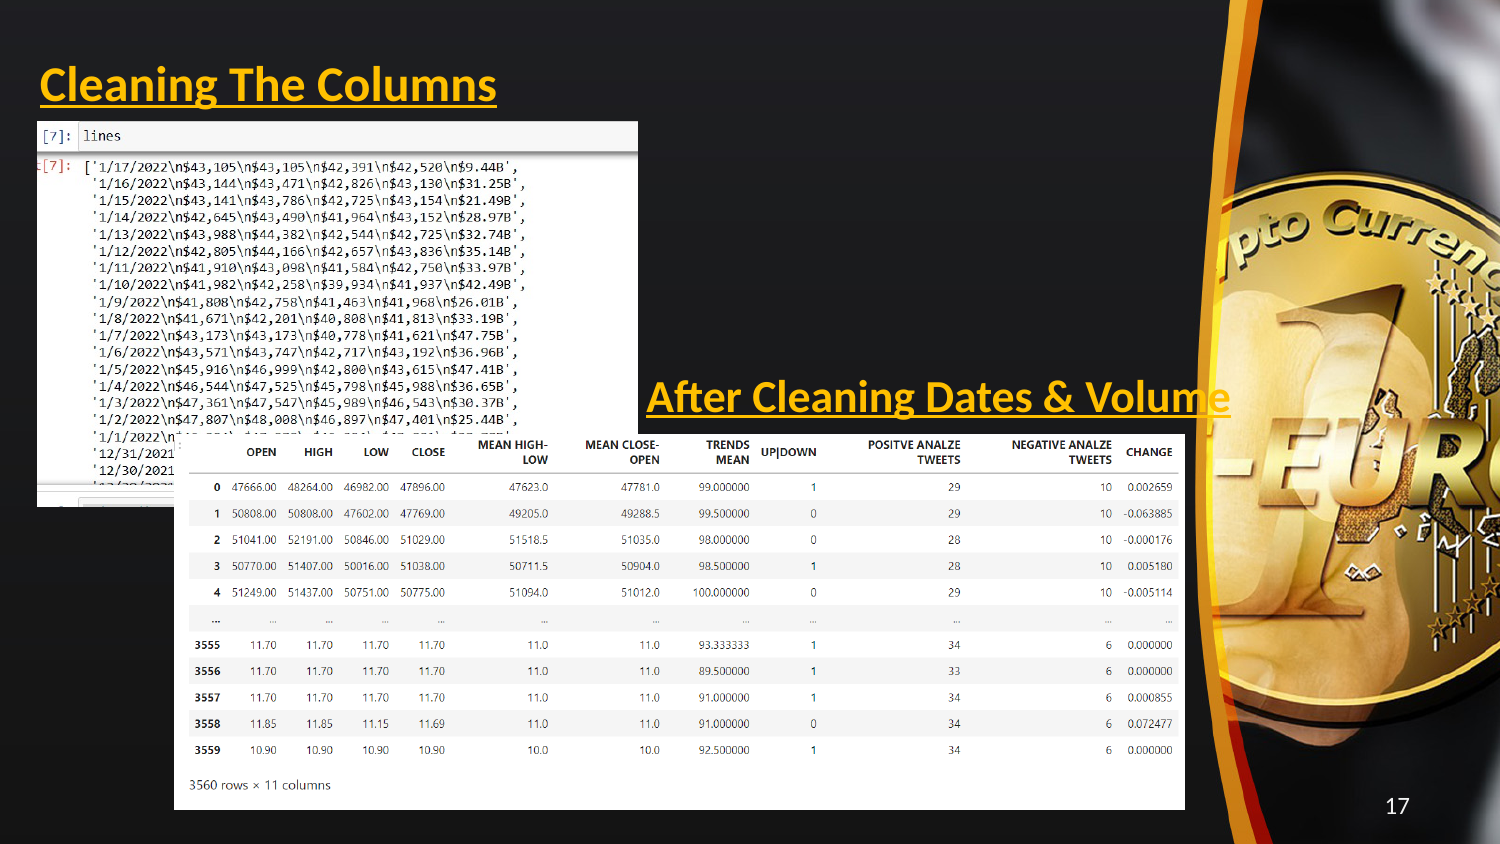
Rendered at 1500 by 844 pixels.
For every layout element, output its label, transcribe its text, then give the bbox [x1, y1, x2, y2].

picture [0, 0, 1500, 844]
slide_number 17 [1074, 782, 1425, 827]
title Cleaning The Columns [24, 34, 1126, 129]
text_box After Cleaning Dates & Volume [641, 359, 1247, 430]
